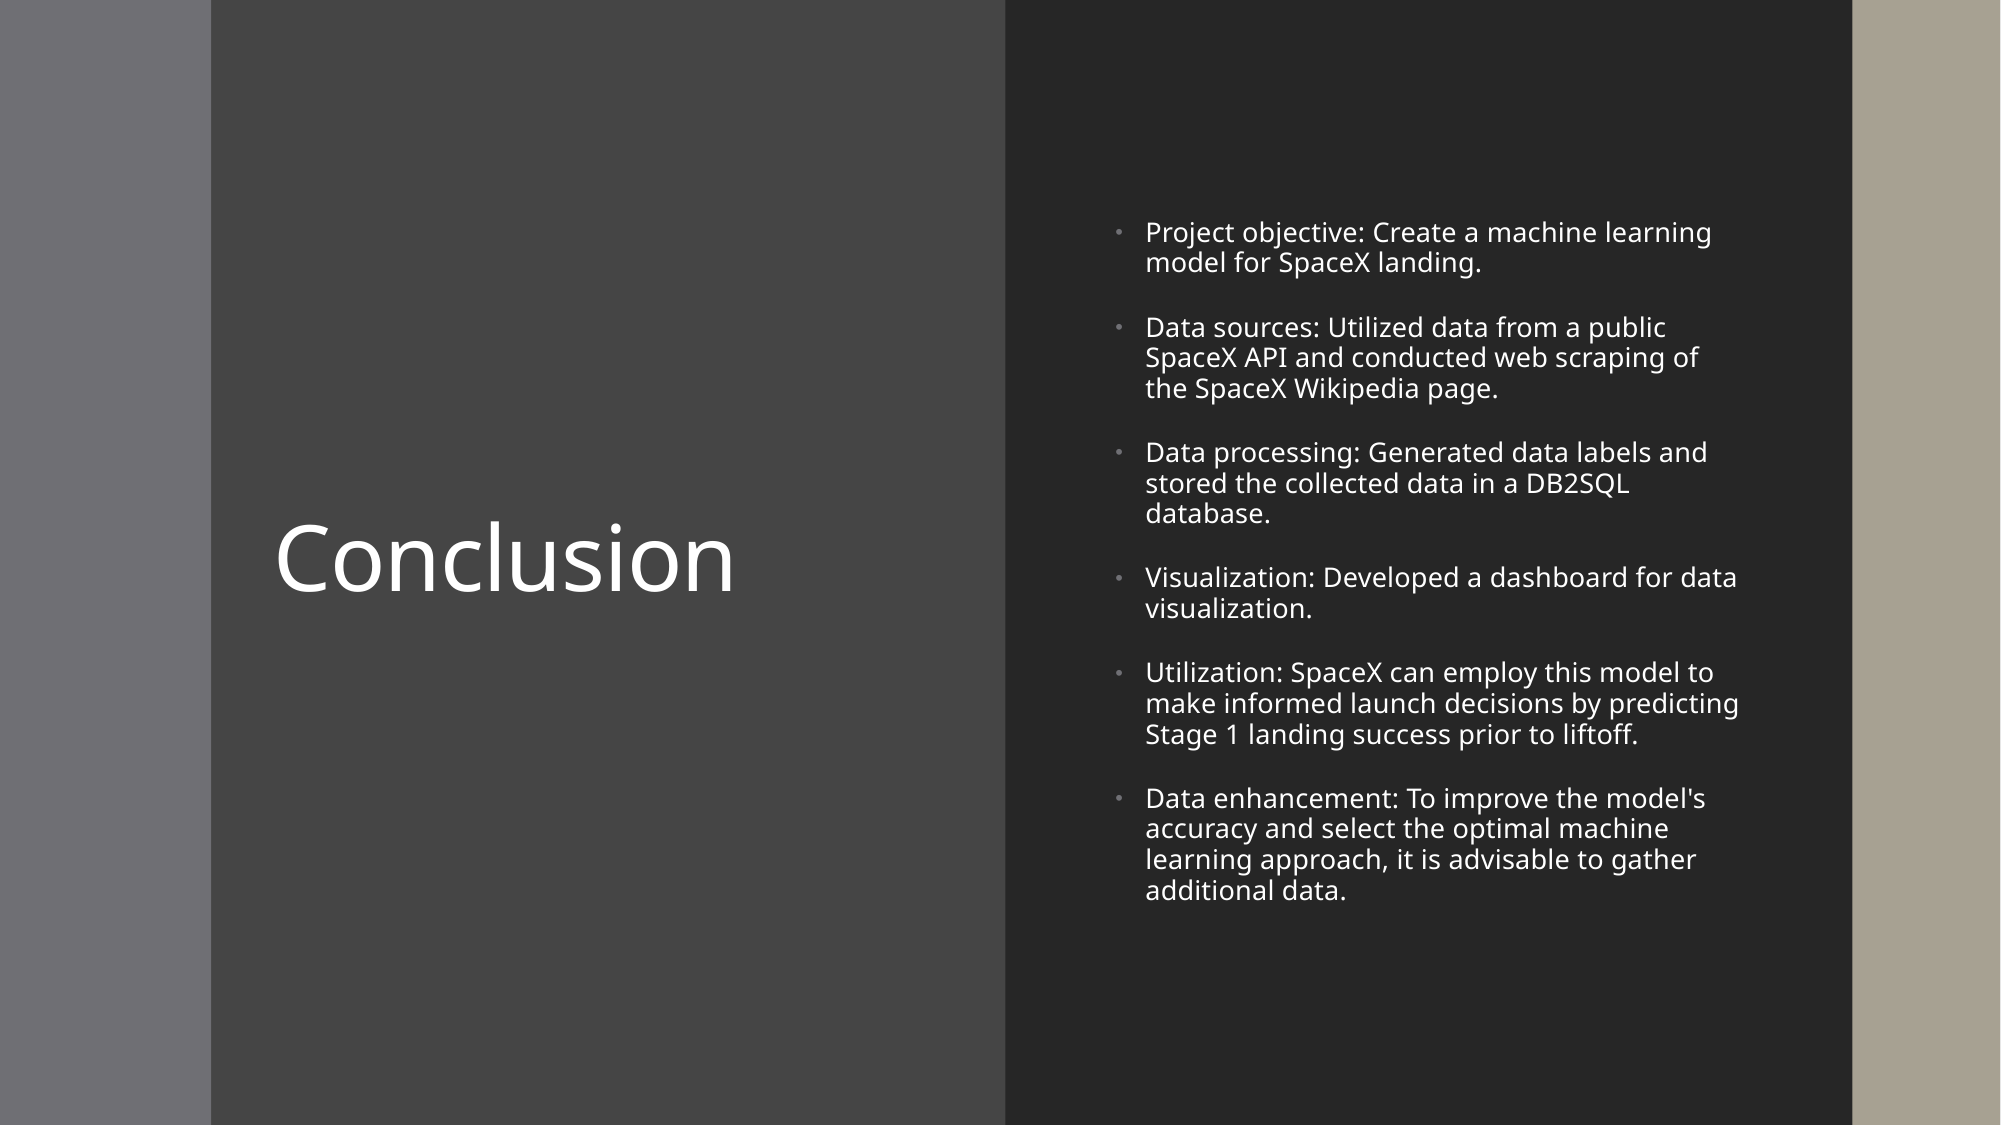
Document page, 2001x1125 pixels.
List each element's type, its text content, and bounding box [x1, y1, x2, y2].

text_box [1004, 0, 1851, 1125]
title Conclusion [258, 105, 958, 1018]
list Project objective: Create a machine learning model for SpaceX landing. Data sources: Utilized data from a public SpaceX API and conducted web scraping of the SpaceX Wikipedia page. Data processing: Generated data labels and stored the collected data in a DB2SQL database. Visualization: Developed a dashboard for data visualization. Utilization: SpaceX can employ this model to make informed launch decisions by predicting Stage 1 landing success prior to liftoff. Data enhancement: To improve the model's accuracy and select the optimal machine learning approach, it is advisable to gather additional data. [1100, 108, 1759, 1016]
text_box [1851, 0, 2000, 1125]
text_box [0, 0, 212, 1125]
